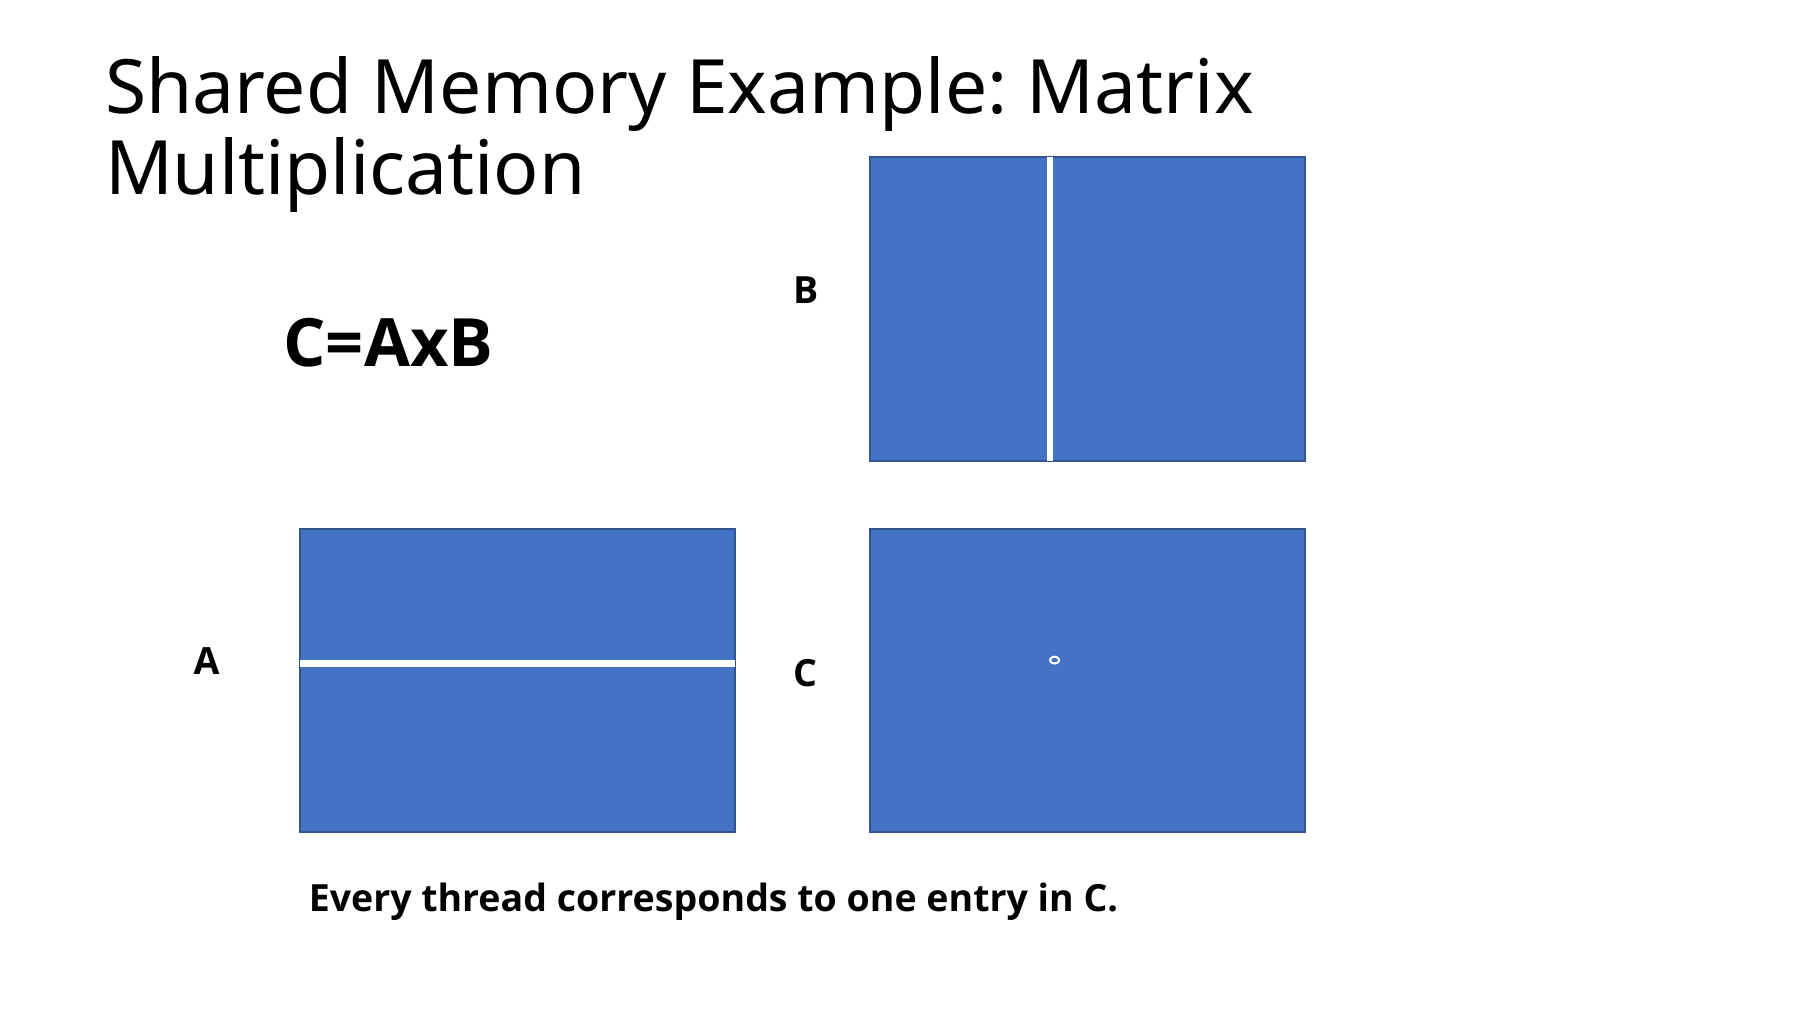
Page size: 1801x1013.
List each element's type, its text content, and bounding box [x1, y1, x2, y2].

text_box A [178, 629, 235, 690]
text_box [299, 528, 736, 833]
text_box [1049, 655, 1061, 665]
text_box B [778, 258, 834, 319]
text_box C [778, 641, 833, 701]
text_box [869, 528, 1306, 833]
text_box [869, 156, 1306, 462]
text_box Every thread corresponds to one entry in C. [293, 865, 1135, 926]
text_box C=AxB [283, 299, 494, 381]
title Shared Memory Example: Matrix Multiplication [90, 40, 1546, 220]
